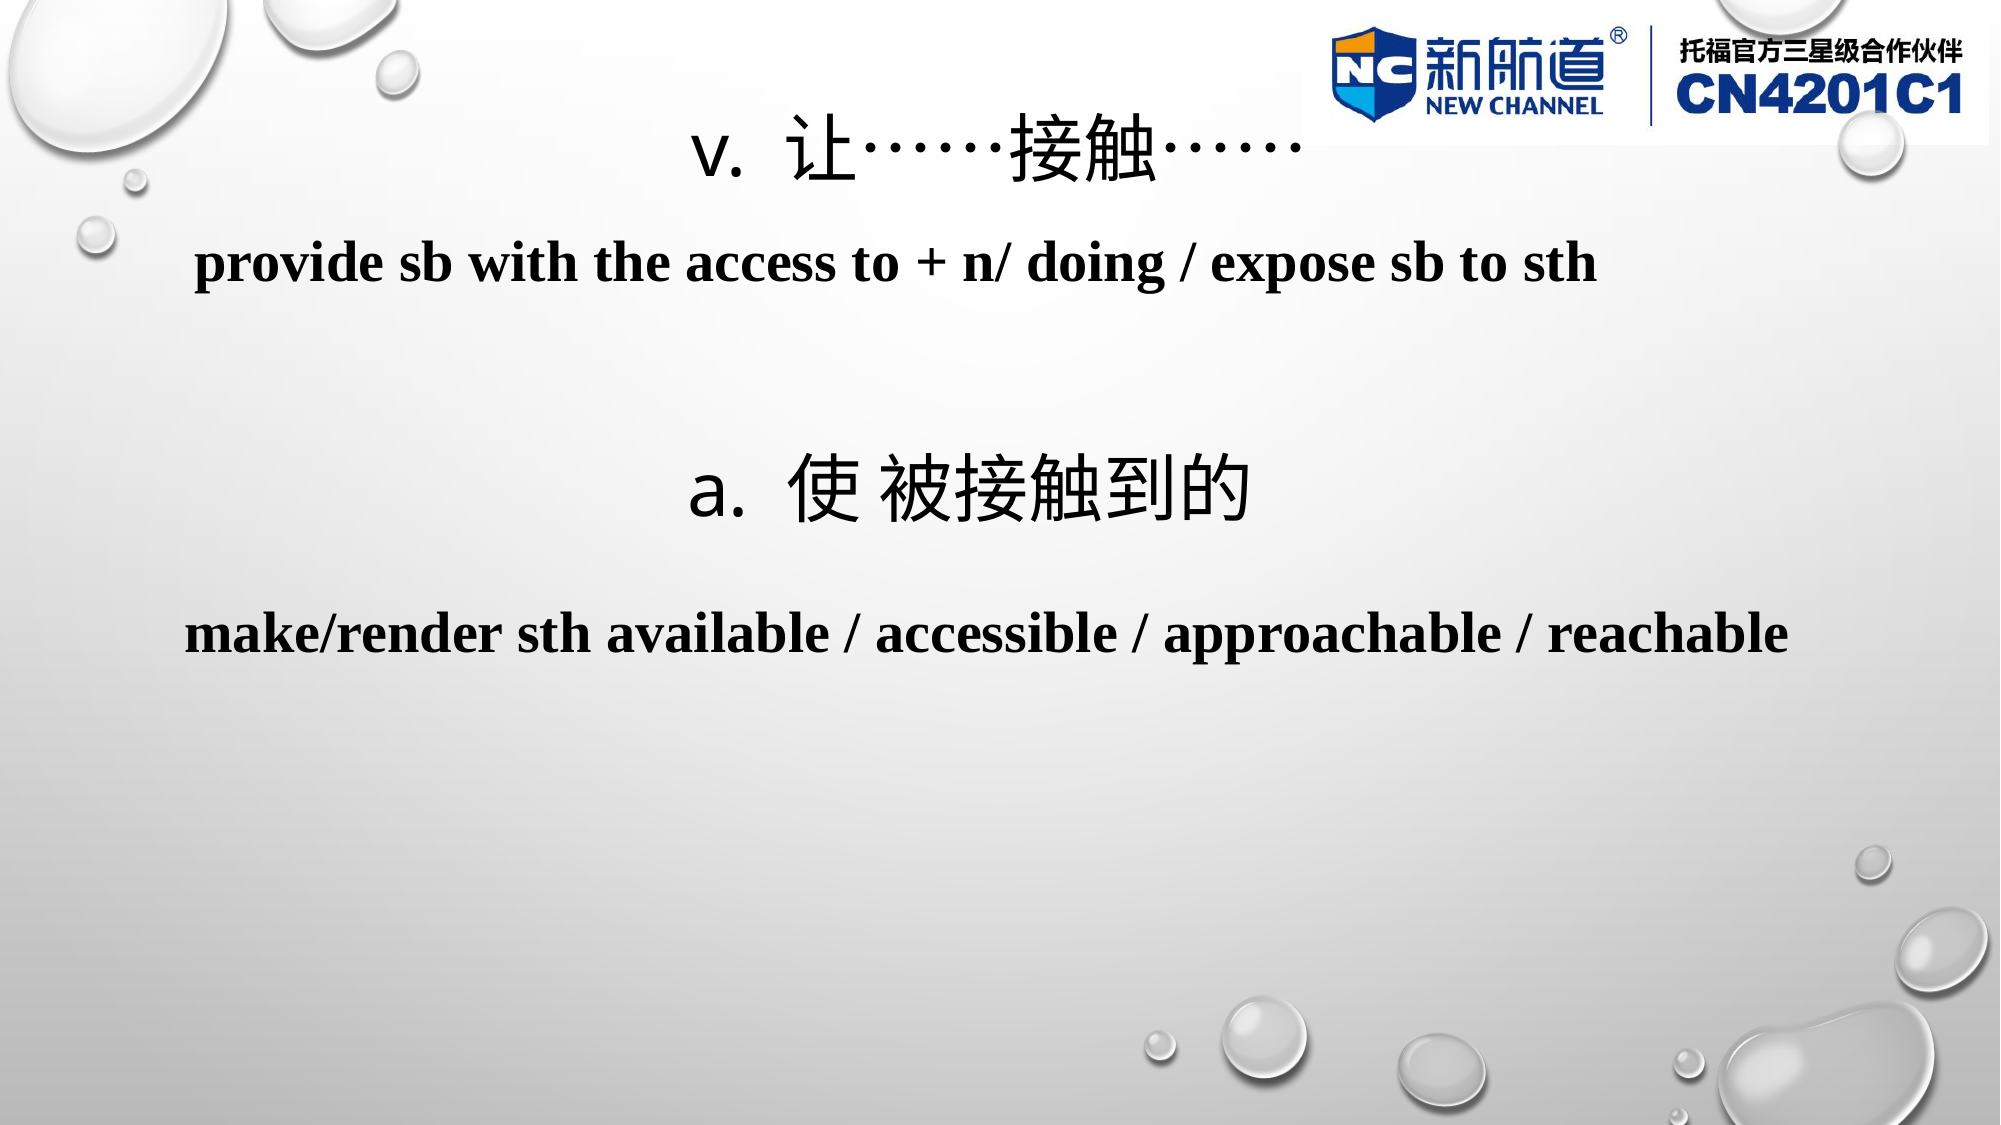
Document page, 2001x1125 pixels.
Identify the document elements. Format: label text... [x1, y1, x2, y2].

text_box a. 使 被接触到的 [120, 360, 1821, 623]
text_box make/render sth available / accessible / approachable / reachable [169, 587, 1843, 742]
text_box provide sb with the access to + n/ doing / expose sb to sth [179, 215, 1823, 300]
title v. 让……接触…… [149, 21, 1851, 284]
picture [0, 0, 2000, 1125]
